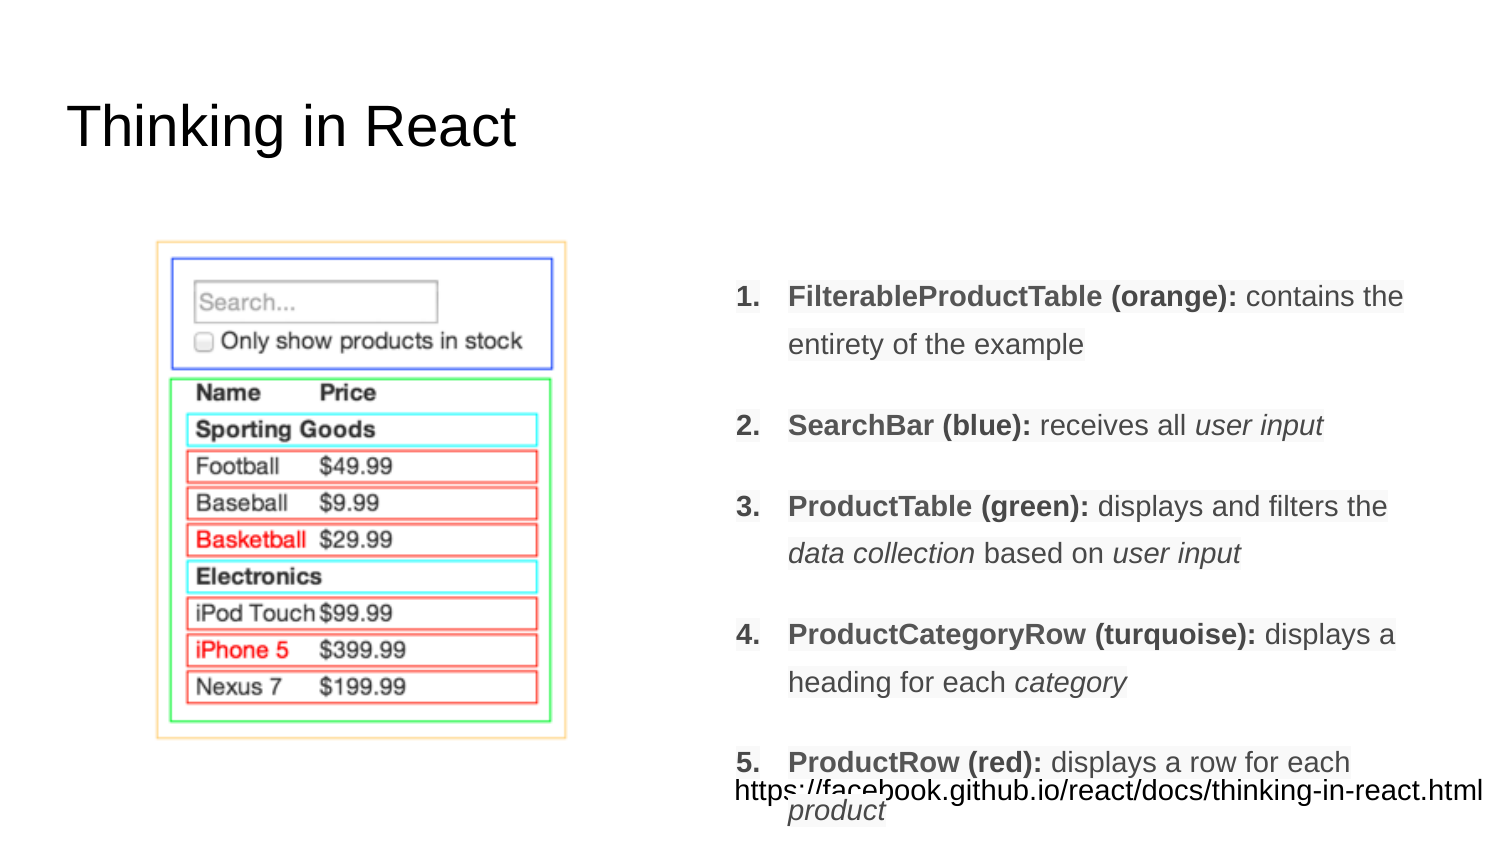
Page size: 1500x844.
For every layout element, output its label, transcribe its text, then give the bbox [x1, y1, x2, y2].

text_box https://facebook.github.io/react/docs/thinking-in-react.html [58, 753, 1500, 825]
picture [132, 220, 593, 755]
text_box FilterableProductTable (orange): contains the entirety of the example SearchBar (blue): receives all user input ProductTable (green): displays and filters the data collection based on user input ProductCategoryRow (turquoise): displays a heading for each category ProductRow (red): displays a row for each product [627, 250, 1440, 667]
title Thinking in React [51, 72, 1449, 167]
